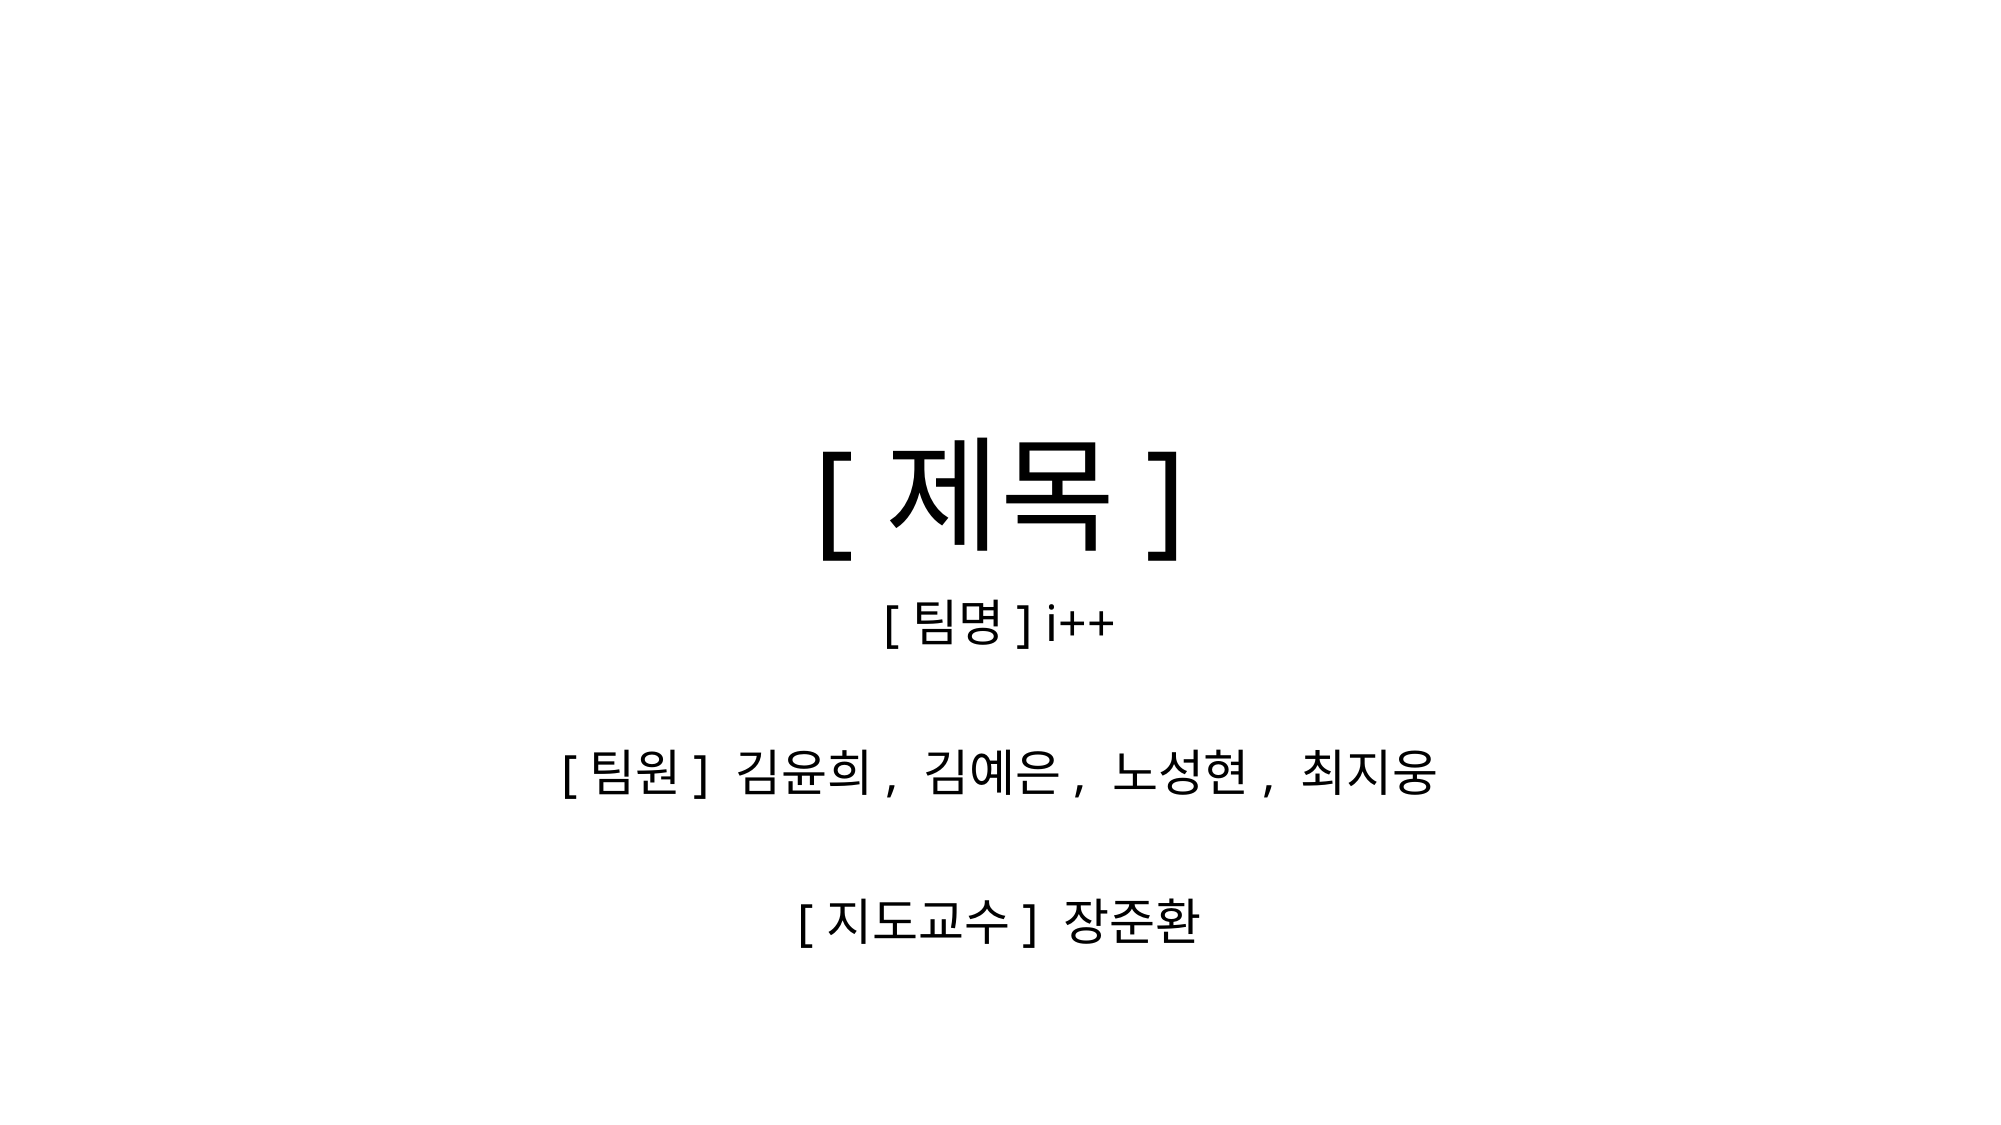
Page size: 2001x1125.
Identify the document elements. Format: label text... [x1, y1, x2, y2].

subtitle [팀명] i++ [팀원] 김윤희, 김예은, 노성현, 최지웅 [지도교수] 장준환 [249, 590, 1750, 1009]
title [제목] [249, 184, 1750, 576]
